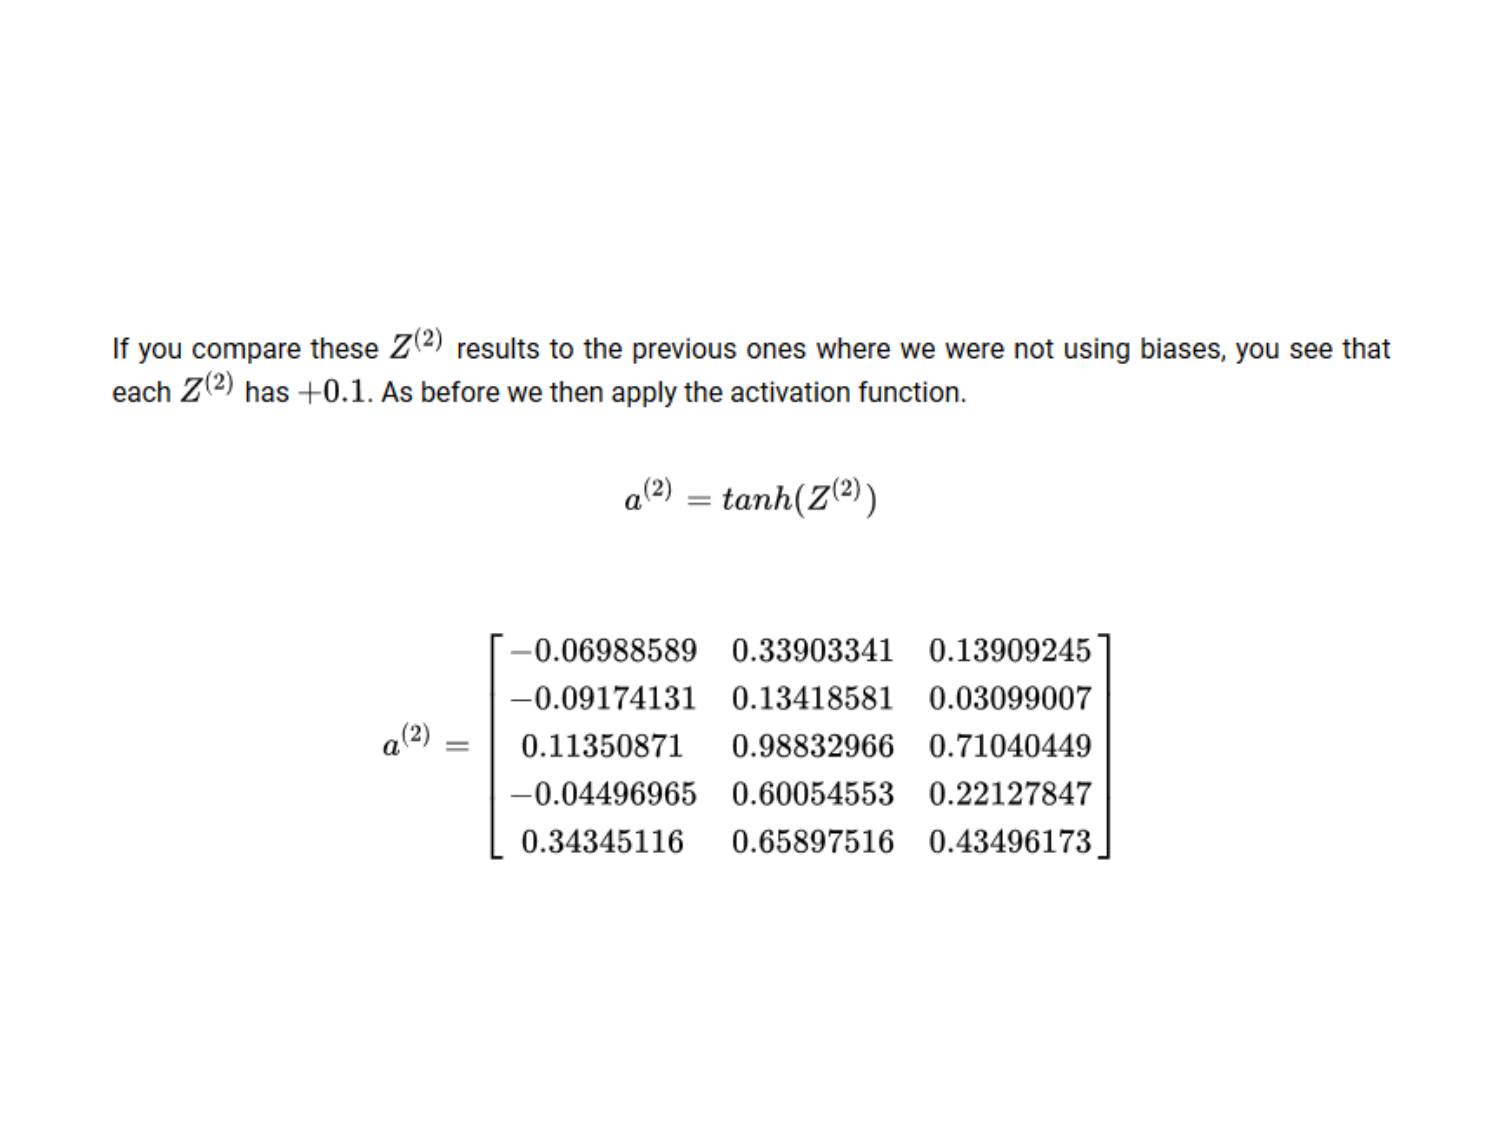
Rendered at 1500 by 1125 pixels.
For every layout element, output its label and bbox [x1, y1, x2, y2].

list [74, 324, 1439, 887]
